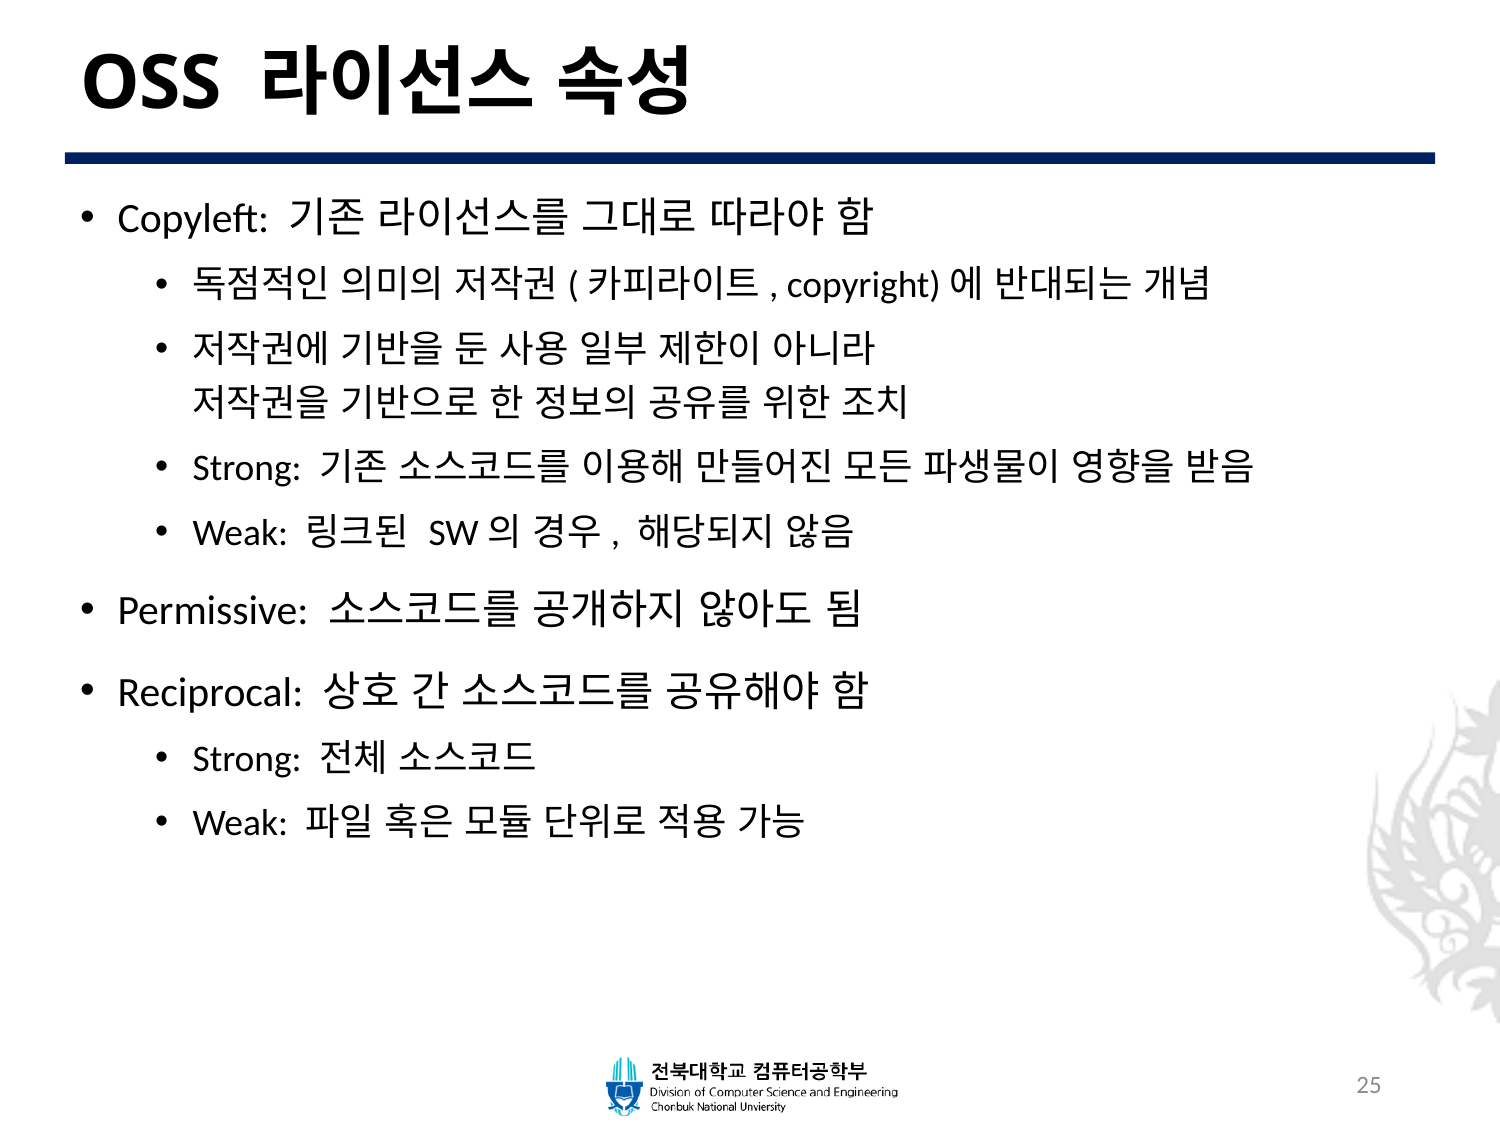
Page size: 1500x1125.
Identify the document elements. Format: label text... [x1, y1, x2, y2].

slide_number 25 [1059, 1057, 1397, 1111]
picture [600, 1057, 900, 1116]
list Copyleft: 기존 라이선스를 그대로 따라야 함 독점적인 의미의 저작권(카피라이트, copyright)에 반대되는 개념 저작권에 기반을 둔 사용 일부 제한이 아니라 저작권을 기반으로 한 정보의 공유를 위한 조치 Strong: 기존 소스코드를 이용해 만들어진 모든 파생물이 영향을 받음 Weak: 링크된 SW의 경우, 해당되지 않음 Permissive: 소스코드를 공개하지 않아도 됨 Reciprocal: 상호 간 소스코드를 공유해야 함 Strong: 전체 소스코드 Weak: 파일 혹은 모듈 단위로 적용 가능 [64, 173, 1436, 1039]
title OSS 라이선스 속성 [64, 26, 1436, 143]
